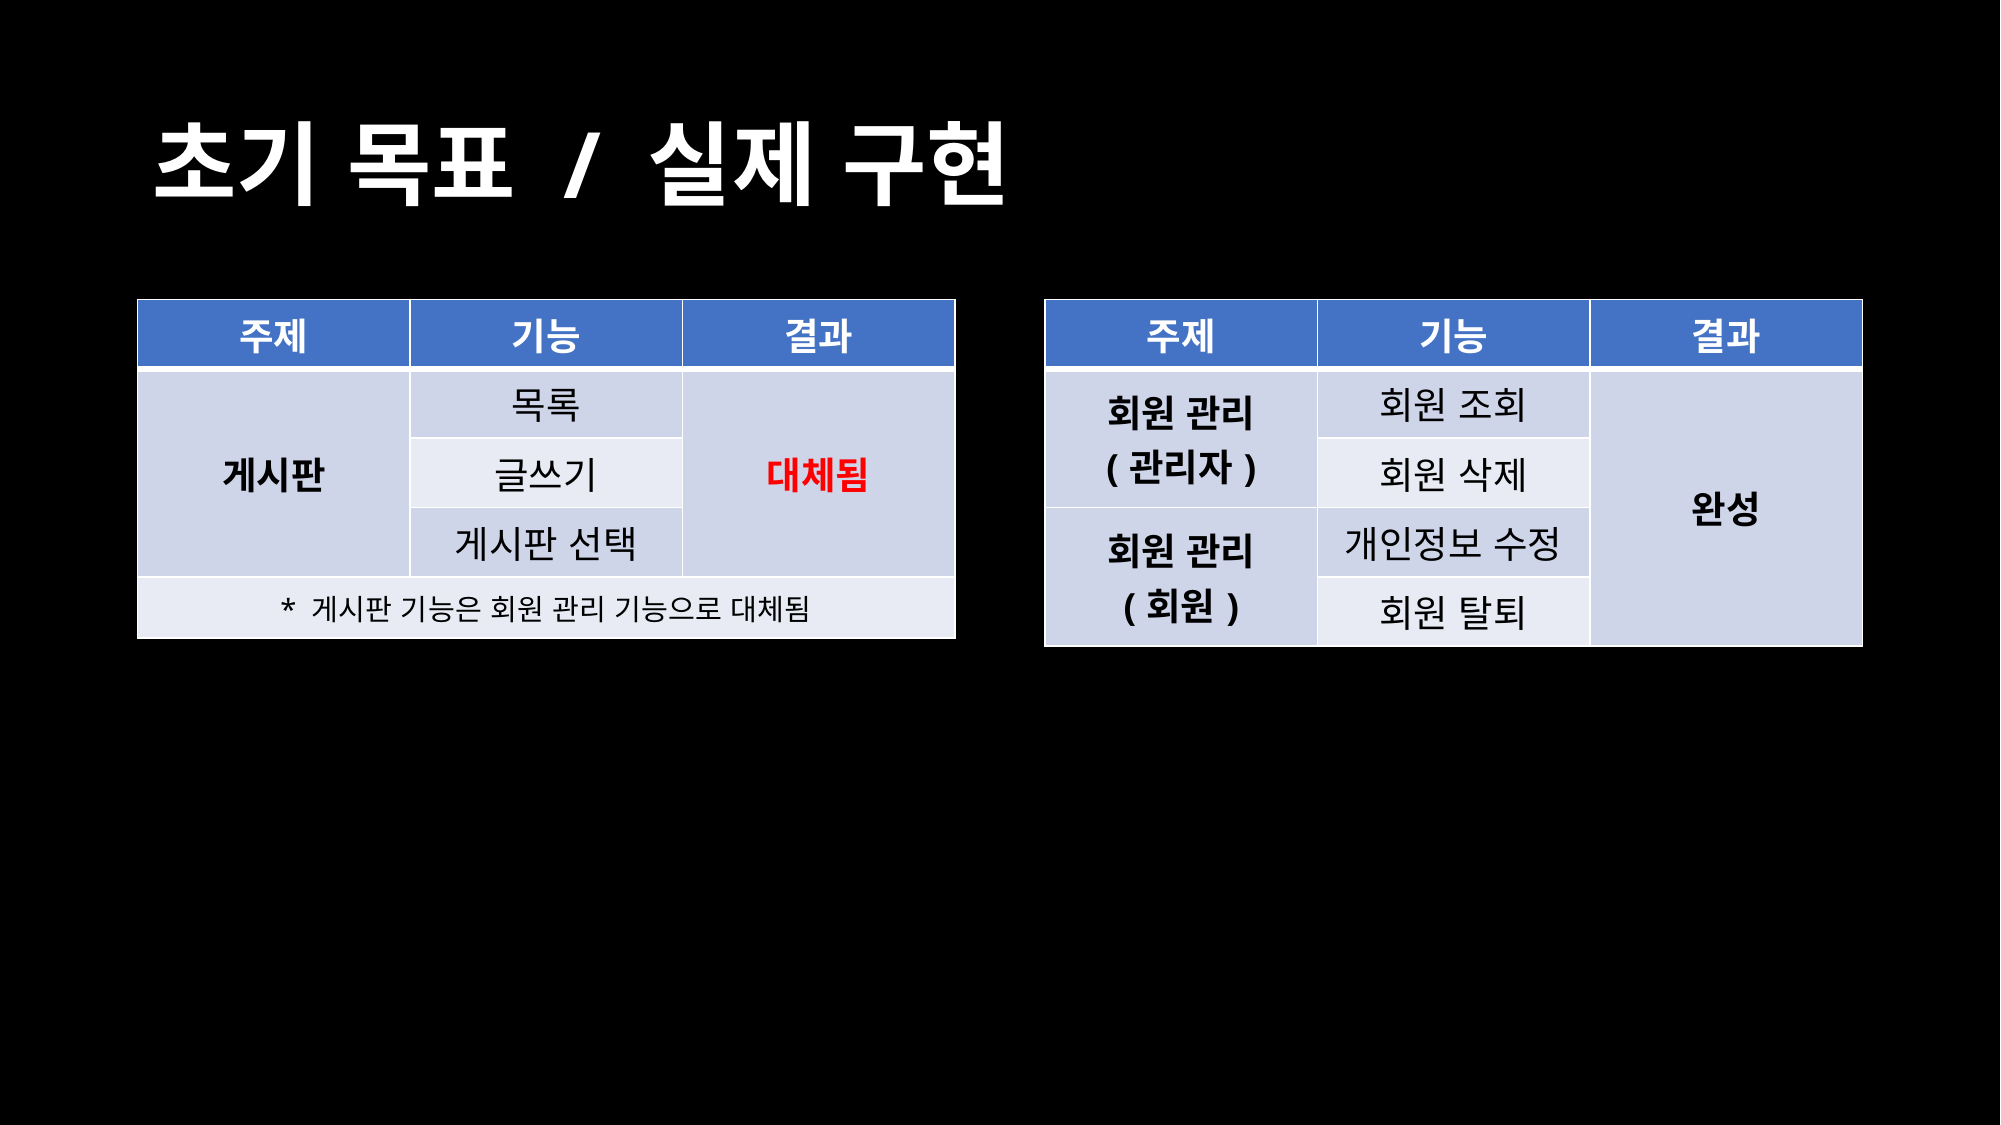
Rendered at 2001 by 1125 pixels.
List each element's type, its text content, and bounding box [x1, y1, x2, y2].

table_cell 회원 관리 (회원) [1046, 508, 1317, 645]
title 초기 목표 / 실제 구현 [137, 59, 1863, 278]
table_header 주제 [1046, 300, 1317, 366]
table_header 기능 [1318, 300, 1589, 366]
table_cell 목록 [411, 372, 682, 437]
table_header 결과 [1591, 300, 1862, 366]
table_cell 글쓰기 [411, 439, 682, 507]
table_header 주제 [138, 300, 409, 366]
table_cell 개인정보 수정 [1318, 508, 1589, 576]
table_cell * 게시판 기능은 회원 관리 기능으로 대체됨 [138, 578, 954, 637]
table_cell 회원 탈퇴 [1318, 578, 1589, 645]
table_header 결과 [683, 300, 954, 366]
table_cell 게시판 선택 [411, 508, 682, 576]
table_header 기능 [411, 300, 682, 366]
table_cell 완성 [1591, 372, 1862, 645]
table_cell 게시판 [138, 372, 409, 576]
table_cell 회원 조회 [1318, 372, 1589, 437]
table_cell 회원 삭제 [1318, 439, 1589, 507]
table_cell 회원 관리 (관리자) [1046, 372, 1317, 507]
table_cell 대체됨 [683, 372, 954, 576]
